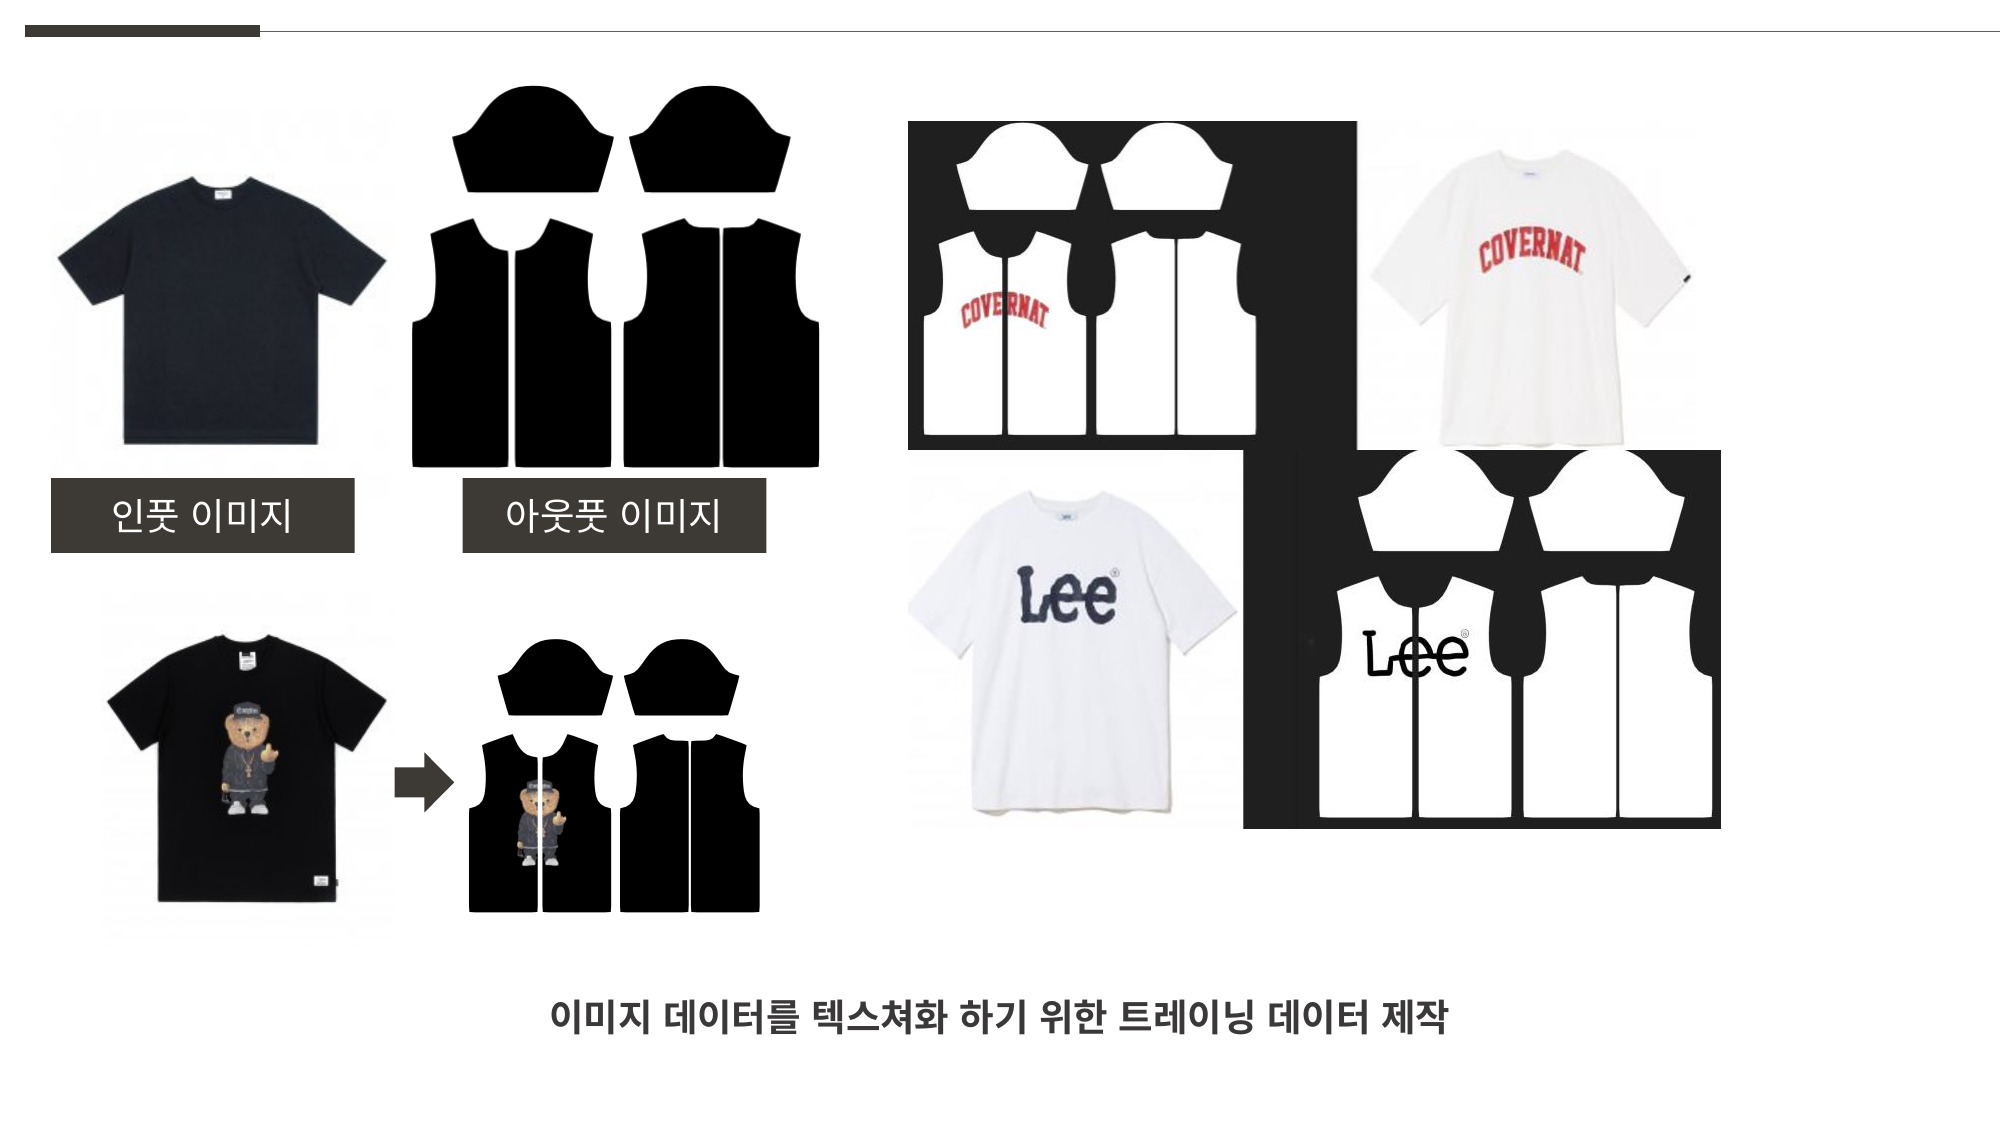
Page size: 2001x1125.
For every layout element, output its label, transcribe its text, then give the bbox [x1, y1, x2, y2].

picture [466, 635, 761, 930]
picture [100, 593, 395, 948]
picture [908, 121, 1721, 829]
text_box [395, 749, 456, 815]
picture [50, 111, 395, 525]
text_box 인풋 이미지 [50, 525, 356, 554]
text_box 아웃풋 이미지 [462, 492, 767, 554]
picture [408, 80, 821, 492]
text_box 이미지 데이터를 텍스쳐화 하기 위한 트레이닝 데이터 제작 [486, 986, 1514, 1047]
